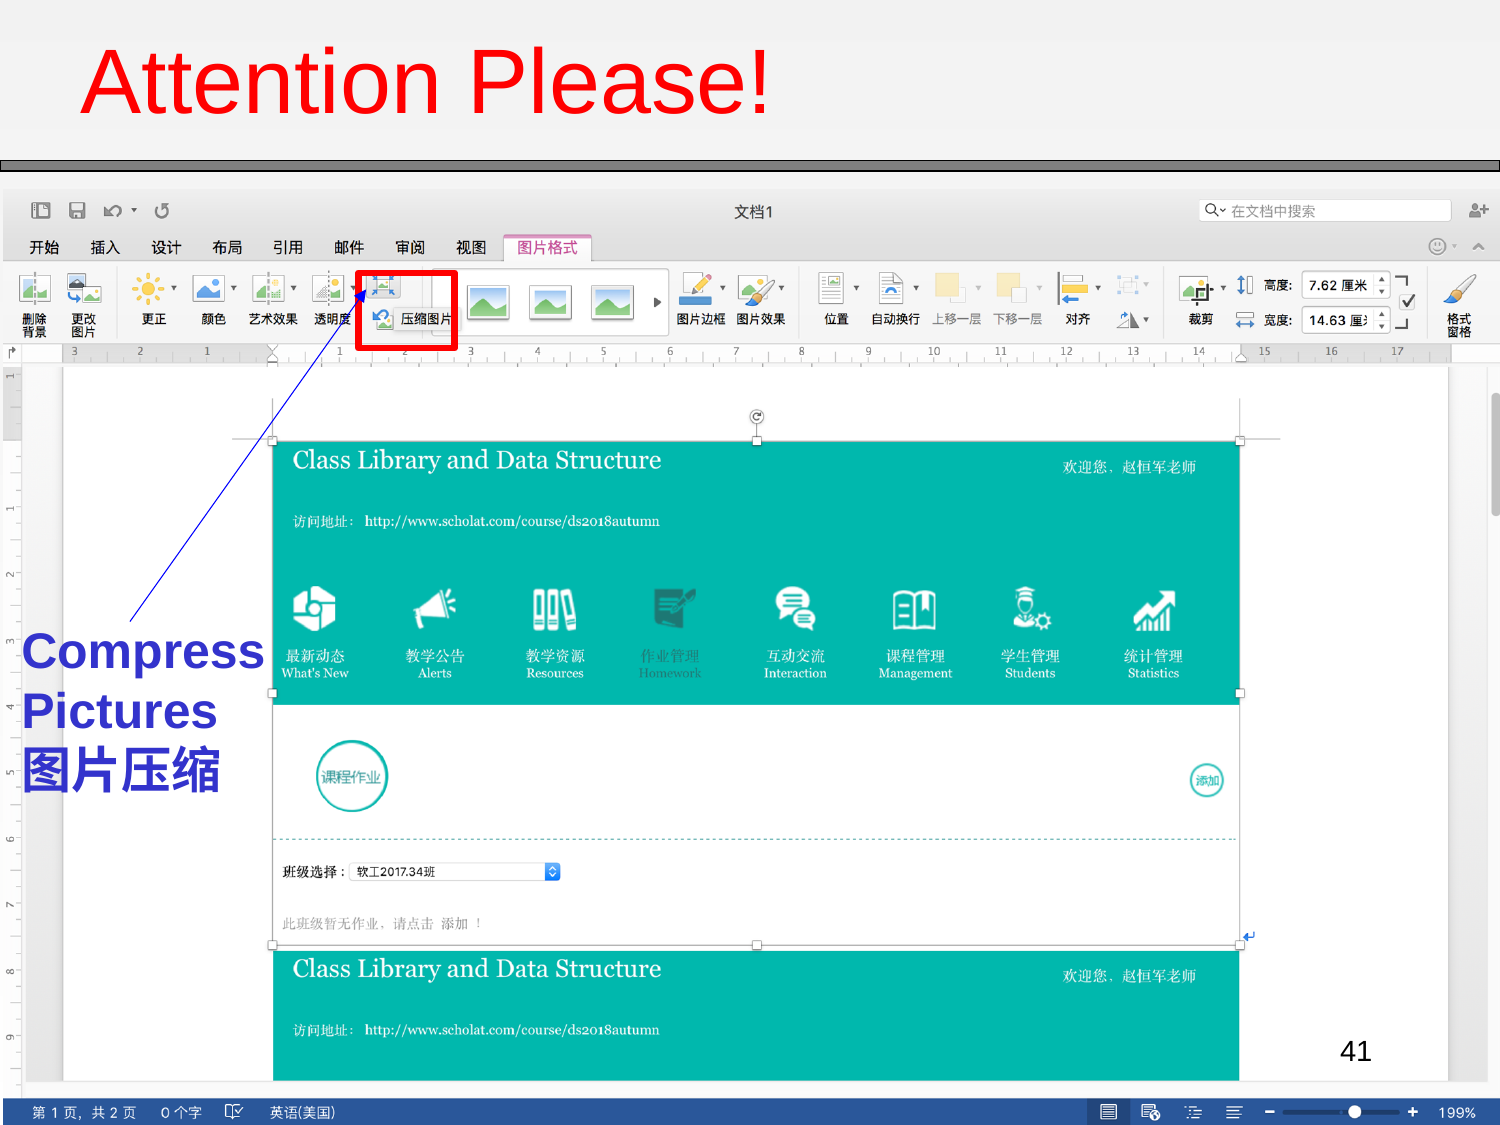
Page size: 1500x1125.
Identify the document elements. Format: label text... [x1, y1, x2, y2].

picture [2, 187, 1500, 1125]
title Attention Please! [65, 14, 1341, 148]
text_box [129, 289, 367, 622]
